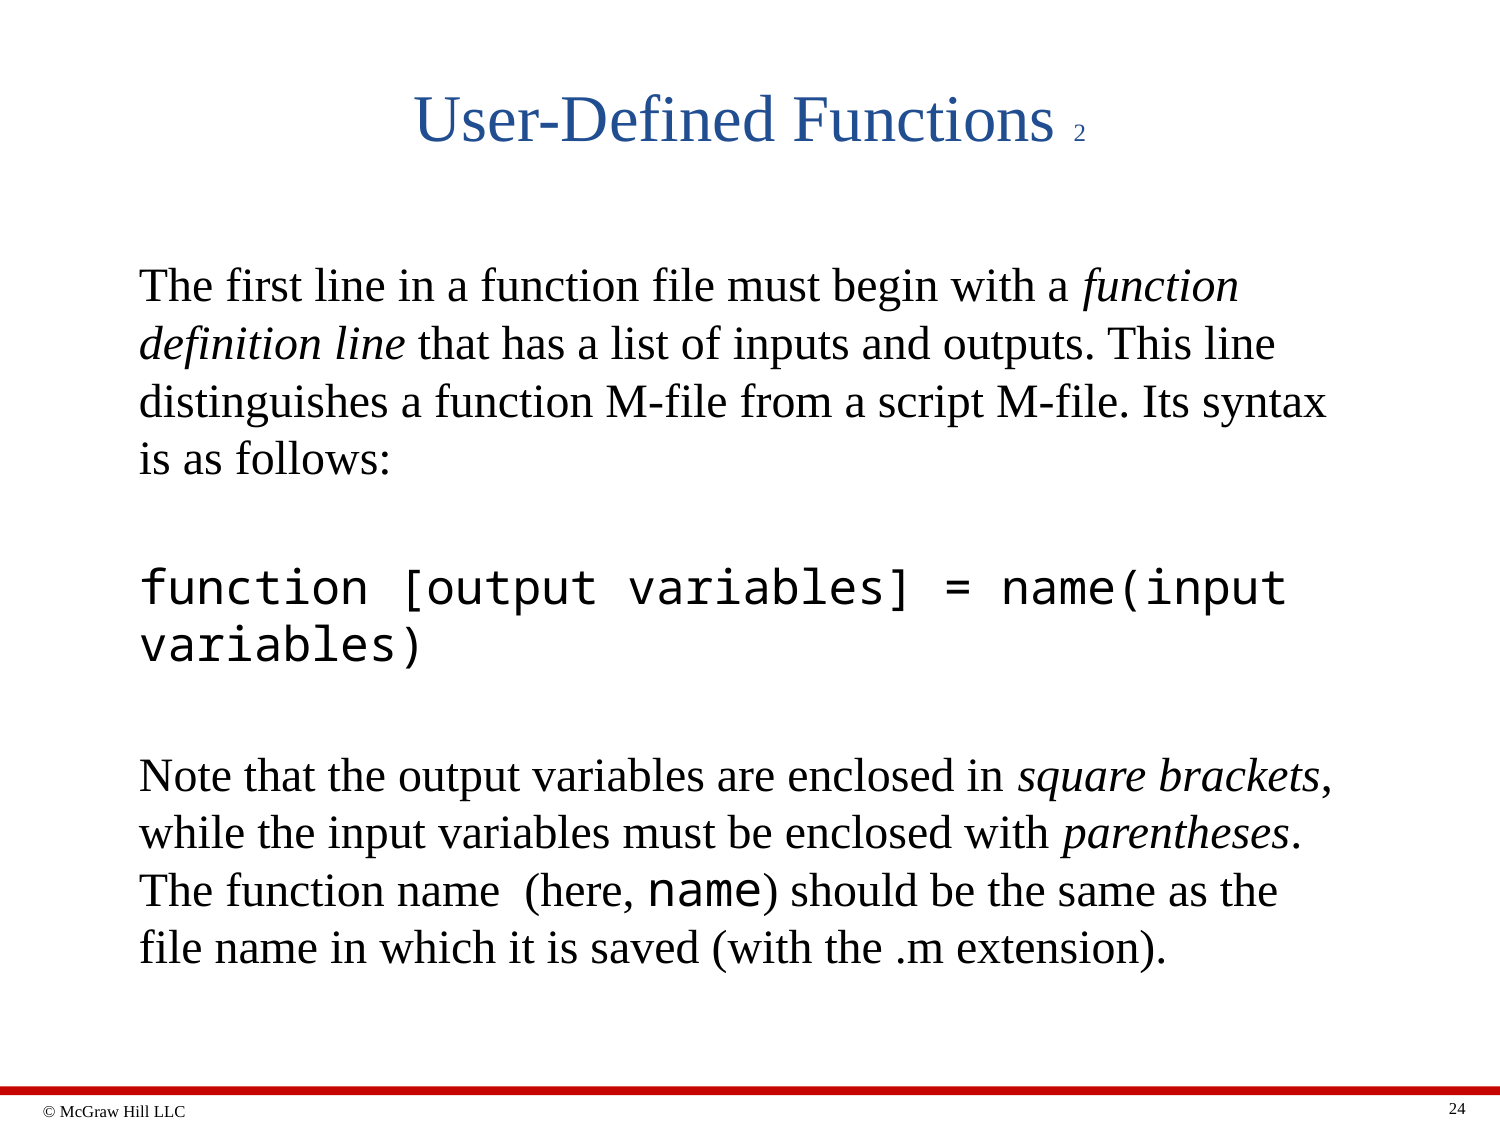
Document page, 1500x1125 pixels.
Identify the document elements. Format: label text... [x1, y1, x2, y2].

slide_number 24 [1415, 1094, 1474, 1122]
list The first line in a function file must begin with a function definition line that has a list of inputs and outputs. This line distinguishes a function M-file from a script M-file. Its syntax is as follows: function [output variables] = name(input variables) Note that the output variables are enclosed in square brackets, while the input variables must be enclosed with parentheses. The function name (here, name) should be the same as the file name in which it is saved (with the .m extension). [123, 246, 1357, 1025]
title User-Defined Functions 2 [56, 22, 1444, 219]
